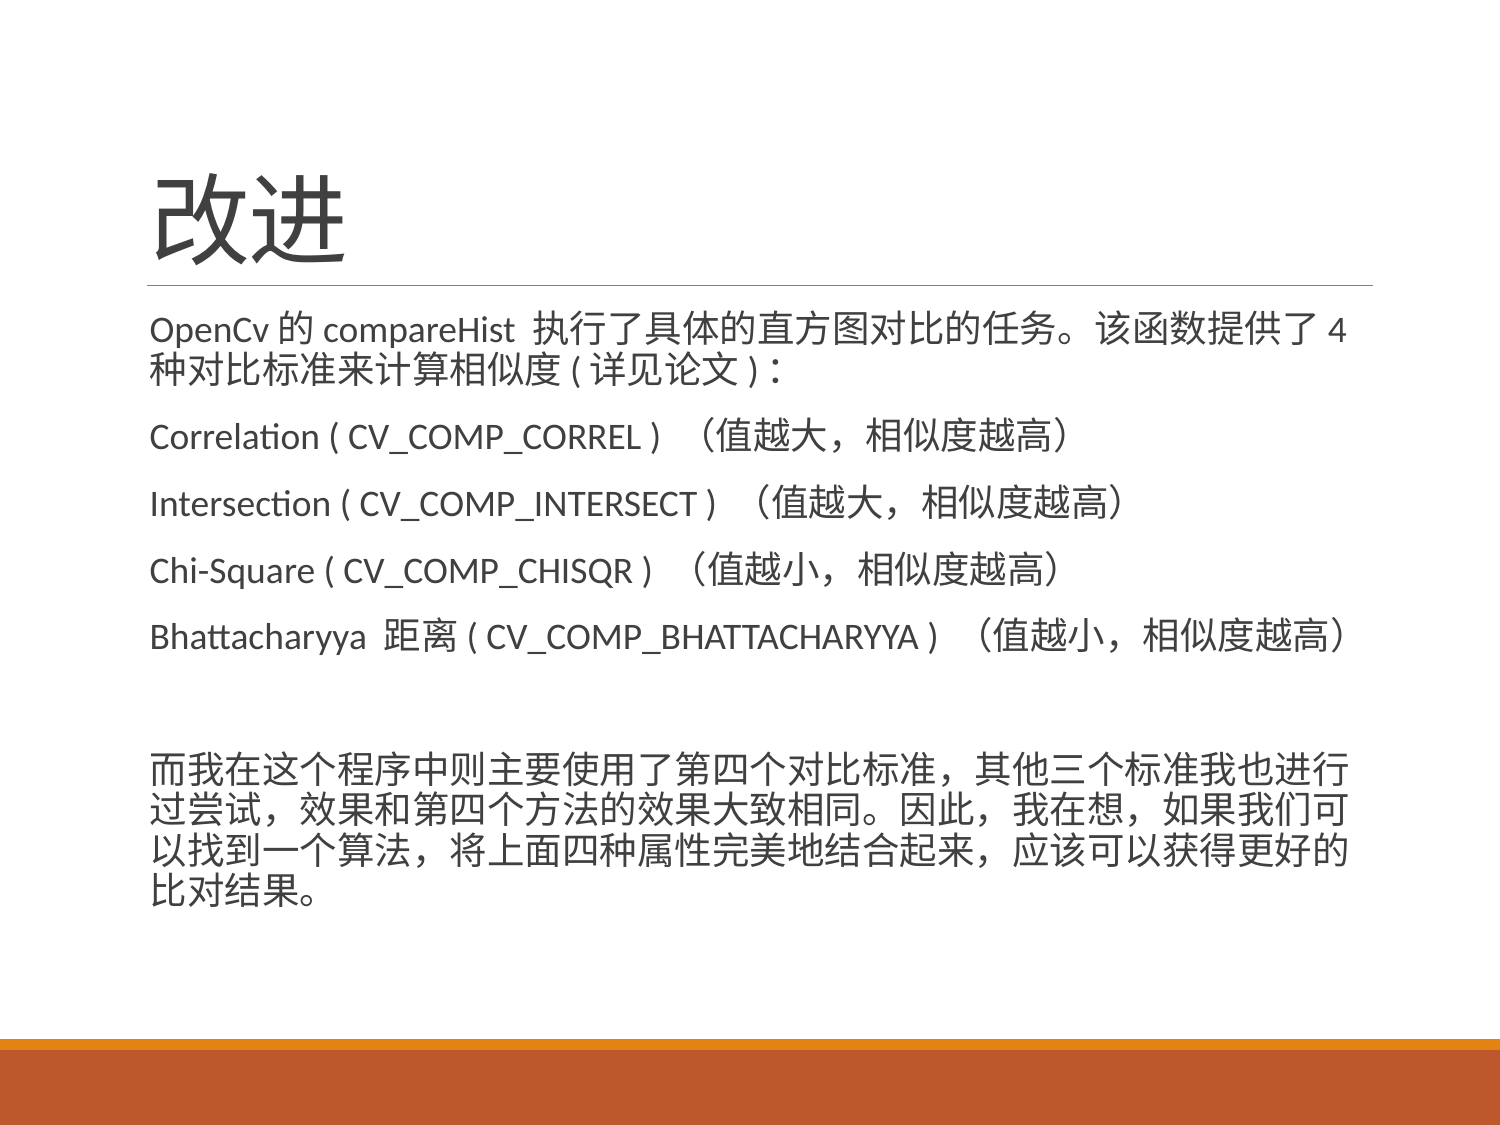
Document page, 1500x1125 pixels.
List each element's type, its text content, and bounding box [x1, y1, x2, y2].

list OpenCv的compareHist 执行了具体的直方图对比的任务。该函数提供了4种对比标准来计算相似度(详见论文)： Correlation ( CV_COMP_CORREL ) （值越大，相似度越高） Intersection ( CV_COMP_INTERSECT ) （值越大，相似度越高） Chi-Square ( CV_COMP_CHISQR ) （值越小，相似度越高） Bhattacharyya 距离( CV_COMP_BHATTACHARYYA ) （值越小，相似度越高） 而我在这个程序中则主要使用了第四个对比标准，其他三个标准我也进行过尝试，效果和第四个方法的效果大致相同。因此，我在想，如果我们可以找到一个算法，将上面四种属性完美地结合起来，应该可以获得更好的比对结果。 [135, 302, 1373, 963]
title 改进 [135, 47, 1373, 285]
